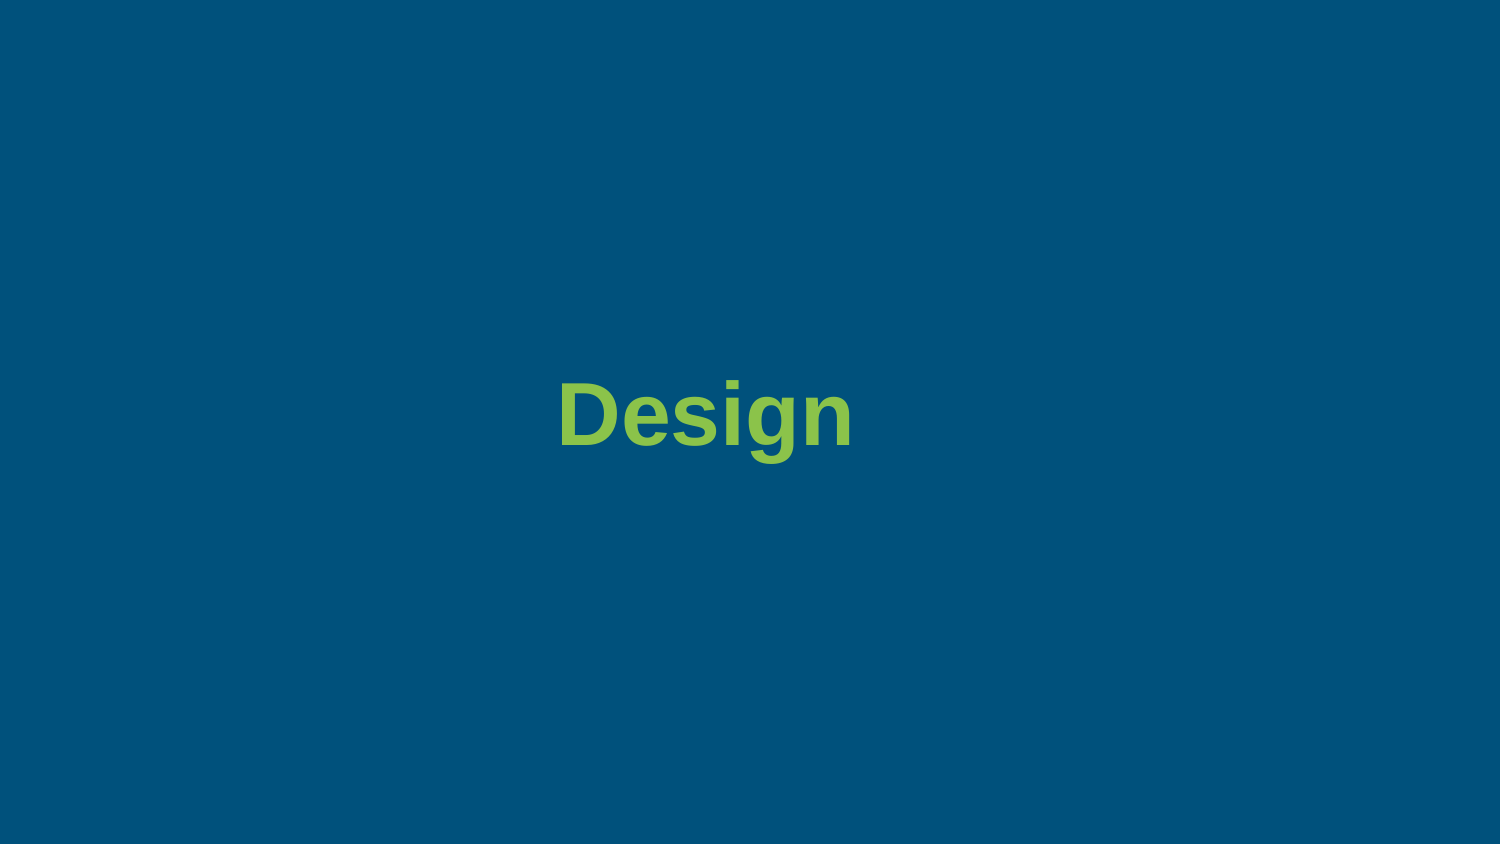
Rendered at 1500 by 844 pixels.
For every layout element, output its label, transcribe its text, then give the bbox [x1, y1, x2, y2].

title Design [541, 365, 925, 479]
